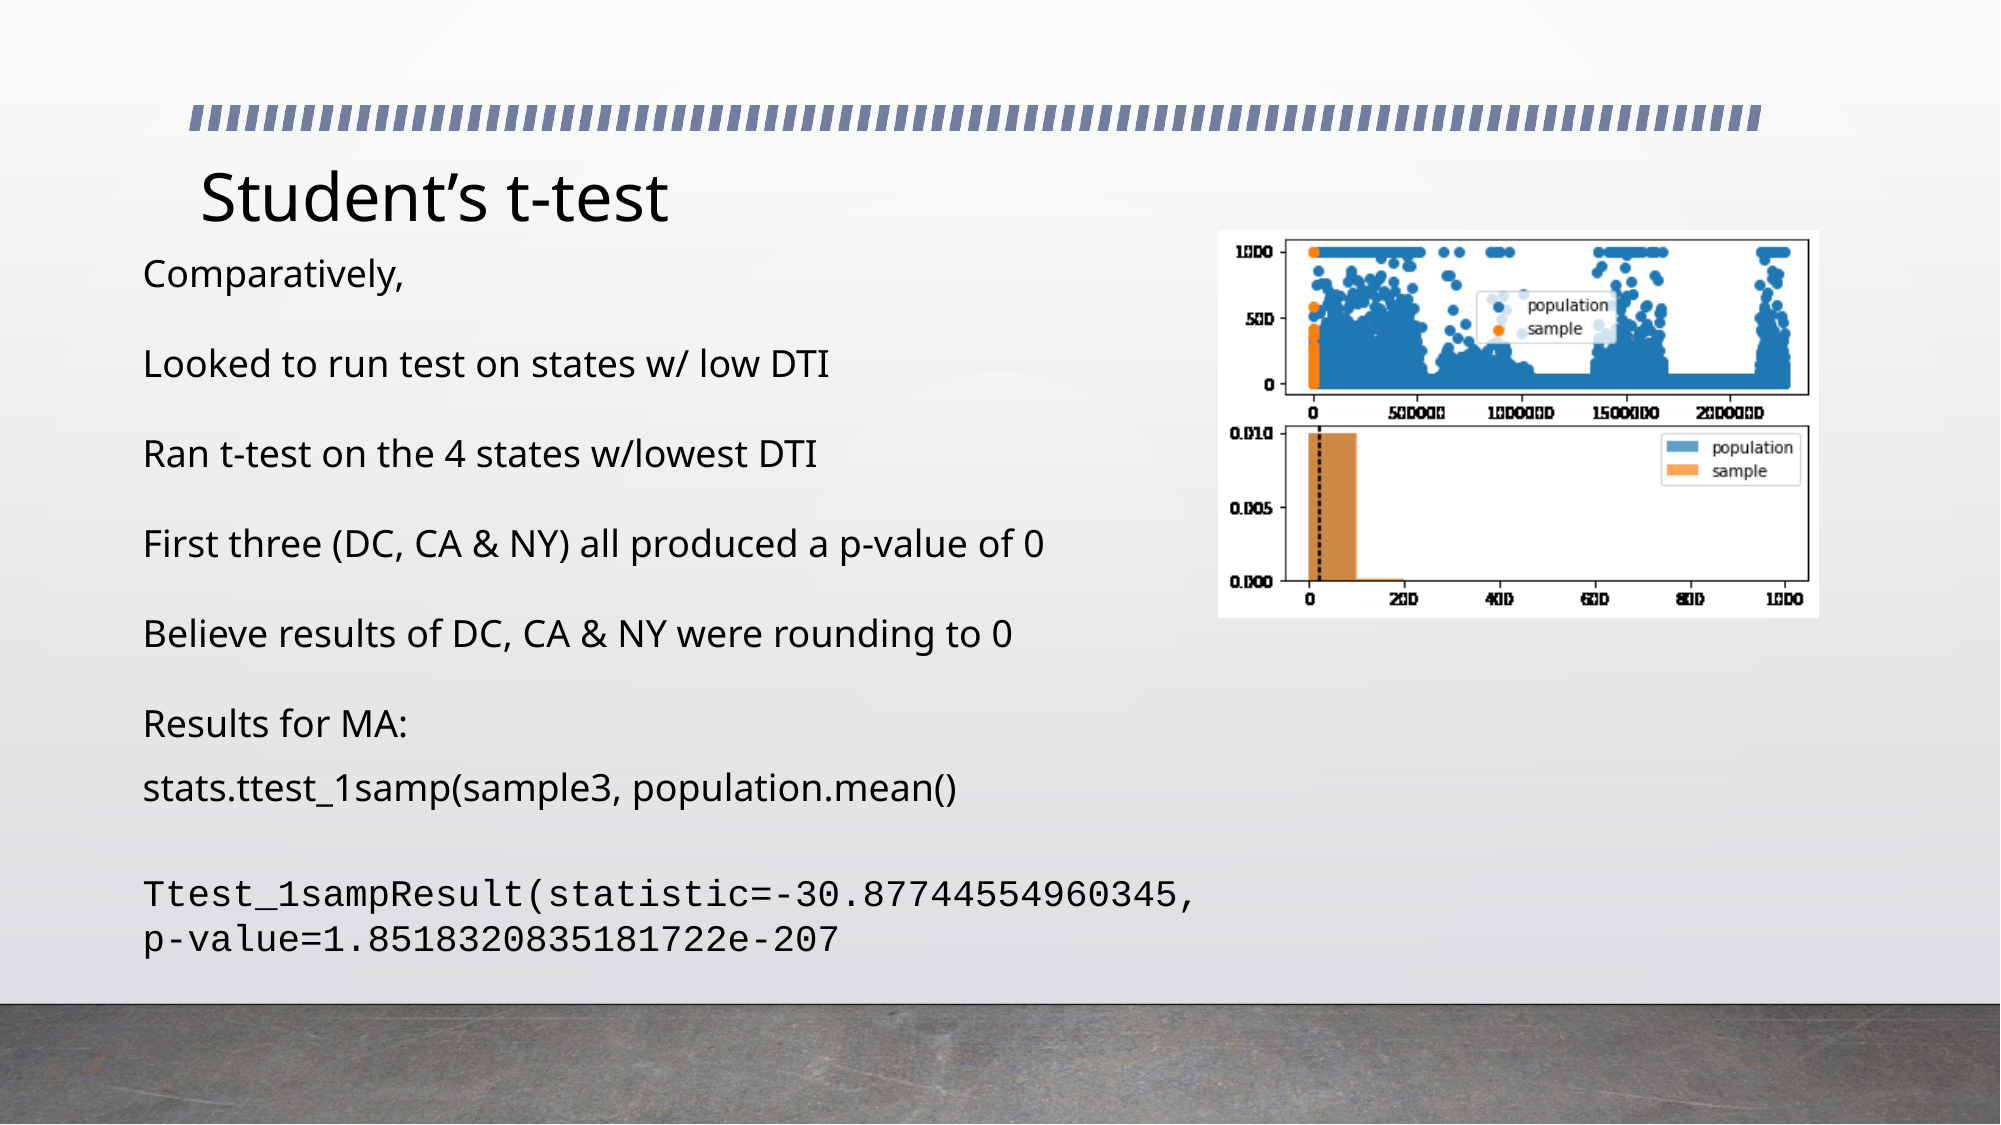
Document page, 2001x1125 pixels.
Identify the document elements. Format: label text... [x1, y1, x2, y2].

picture [1217, 229, 1819, 618]
picture [0, 1004, 2000, 1124]
text_box Comparatively, Looked to run test on states w/ low DTI Ran t-test on the 4 states w/lowest DTI First three (DC, CA & NY) all produced a p-value of 0 Believe results of DC, CA & NY were rounding to 0 Results for MA: [127, 242, 1128, 756]
title Student’s t-test [185, 156, 1761, 329]
text_box stats.ttest_1samp(sample3, population.mean() Ttest_1sampResult(statistic=-30.87744554960345, p-value=1.8518320835181722e-207 [127, 756, 1900, 967]
